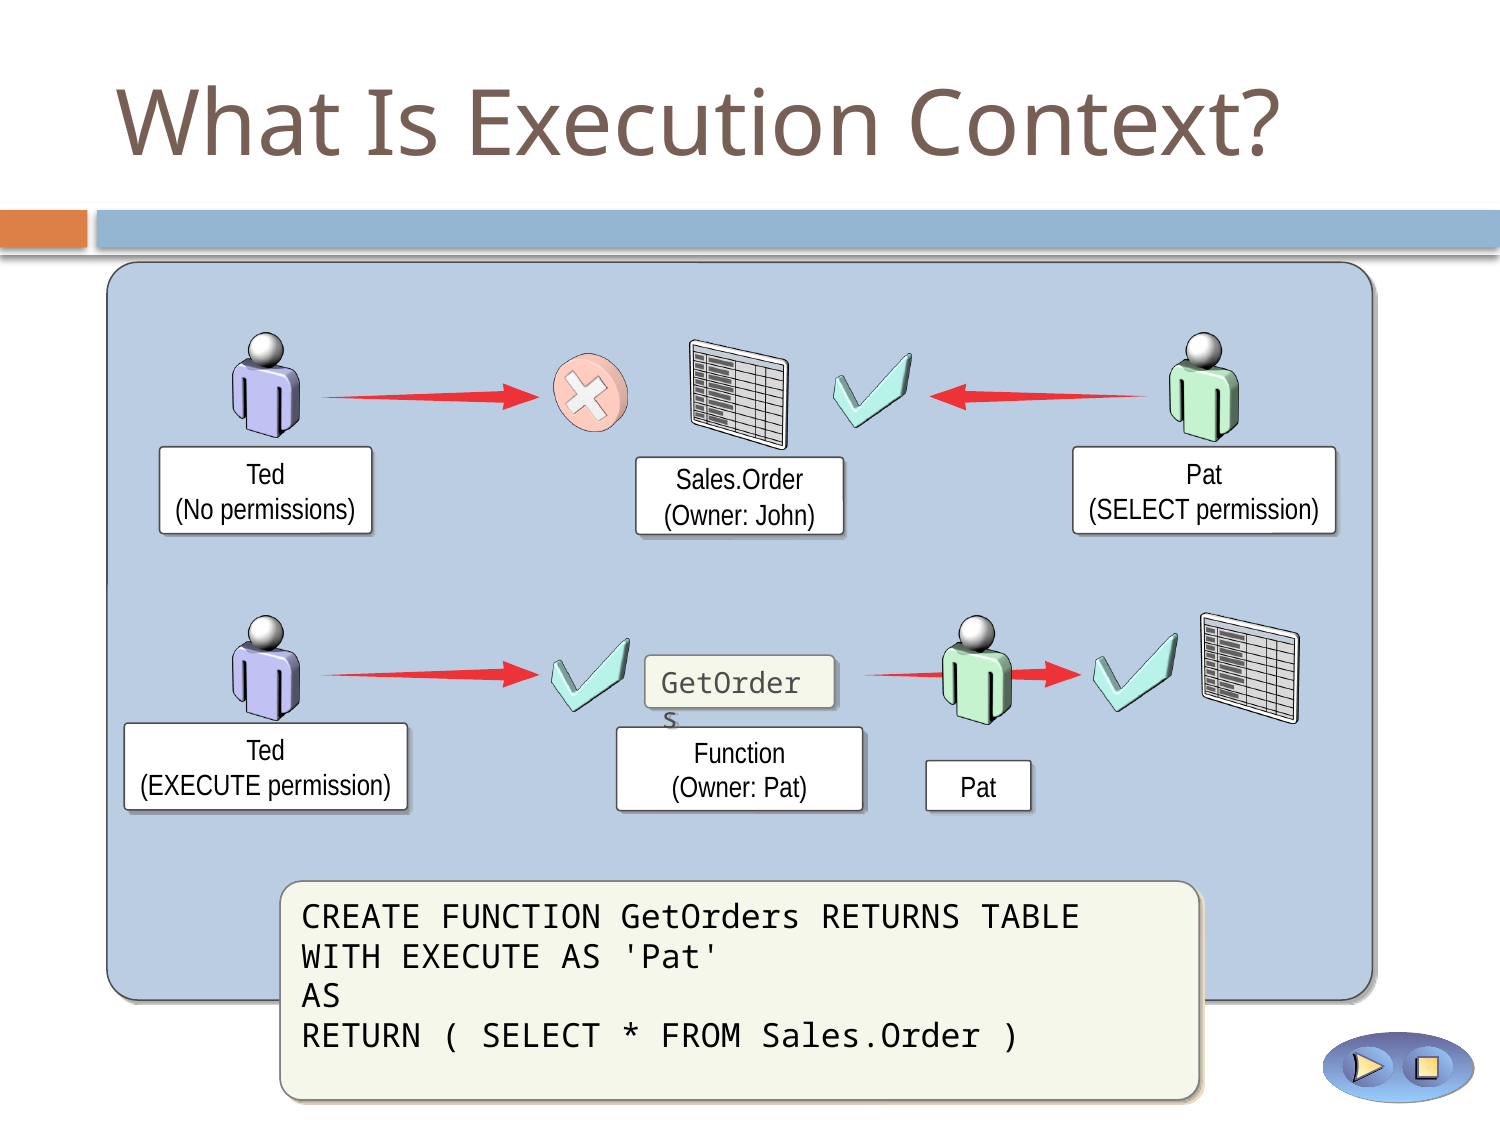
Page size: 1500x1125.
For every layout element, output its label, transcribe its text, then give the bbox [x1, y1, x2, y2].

text_box CREATE FUNCTION GetOrders RETURNS TABLE WITH EXECUTE AS 'Pat' AS RETURN ( SELECT * FROM Sales.Order ) [280, 881, 1200, 1100]
text_box Pat (SELECT permission) [1072, 446, 1336, 534]
text_box [862, 672, 936, 678]
text_box GetOrders [644, 655, 835, 708]
title What Is Execution Context? [100, 37, 1438, 200]
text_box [1322, 1031, 1474, 1103]
text_box [320, 383, 540, 411]
picture [232, 615, 300, 721]
text_box Pat [926, 760, 1031, 811]
picture [232, 332, 300, 438]
text_box Ted (EXECUTE permission) [124, 723, 408, 810]
picture [1169, 332, 1240, 442]
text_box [1402, 1046, 1454, 1088]
text_box [320, 660, 540, 688]
picture [550, 637, 630, 713]
text_box Ted (No permissions) [159, 446, 372, 534]
text_box Function (Owner: Pat) [616, 727, 863, 811]
picture [833, 353, 912, 428]
text_box [1017, 660, 1082, 688]
text_box [106, 262, 1373, 1001]
text_box [929, 383, 1149, 411]
picture [552, 353, 628, 432]
picture [1199, 612, 1301, 725]
picture [688, 339, 791, 451]
picture [1093, 632, 1178, 713]
text_box Sales.Order (Owner: John) [635, 457, 844, 535]
picture [942, 615, 1012, 725]
